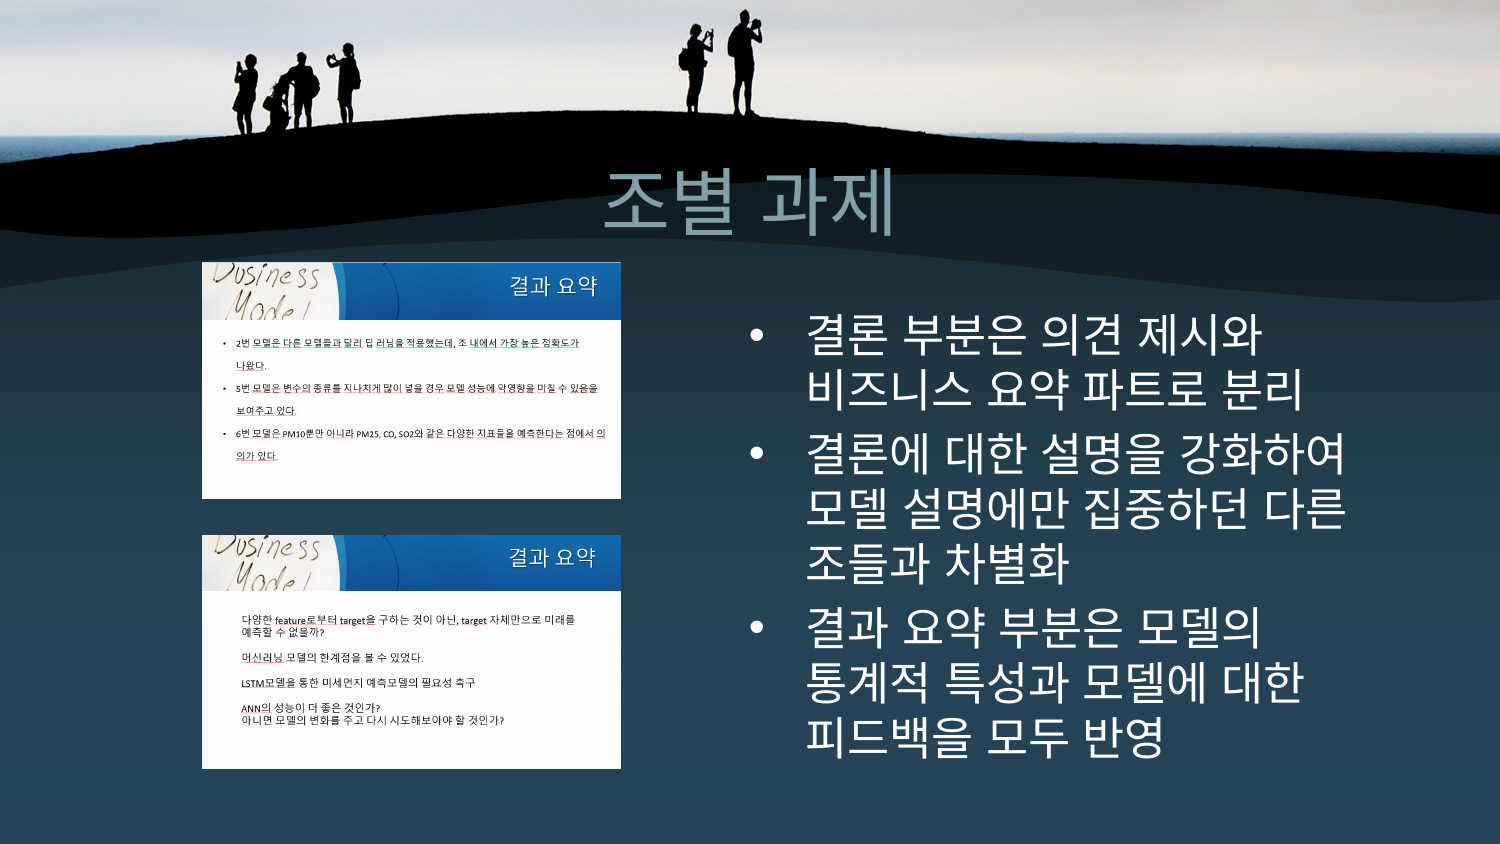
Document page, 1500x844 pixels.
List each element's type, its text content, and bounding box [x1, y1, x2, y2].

picture [0, 0, 1500, 844]
text_box 결론 부분은 의견 제시와 비즈니스 요약 파트로 분리 결론에 대한 설명을 강화하여 모델 설명에만 집중하던 다른 조들과 차별화 결과 요약 부분은 모델의 통계적 특성과 모델에 대한 피드백을 모두 반영 [734, 287, 1414, 783]
title 조별 과제 [86, 137, 1414, 263]
